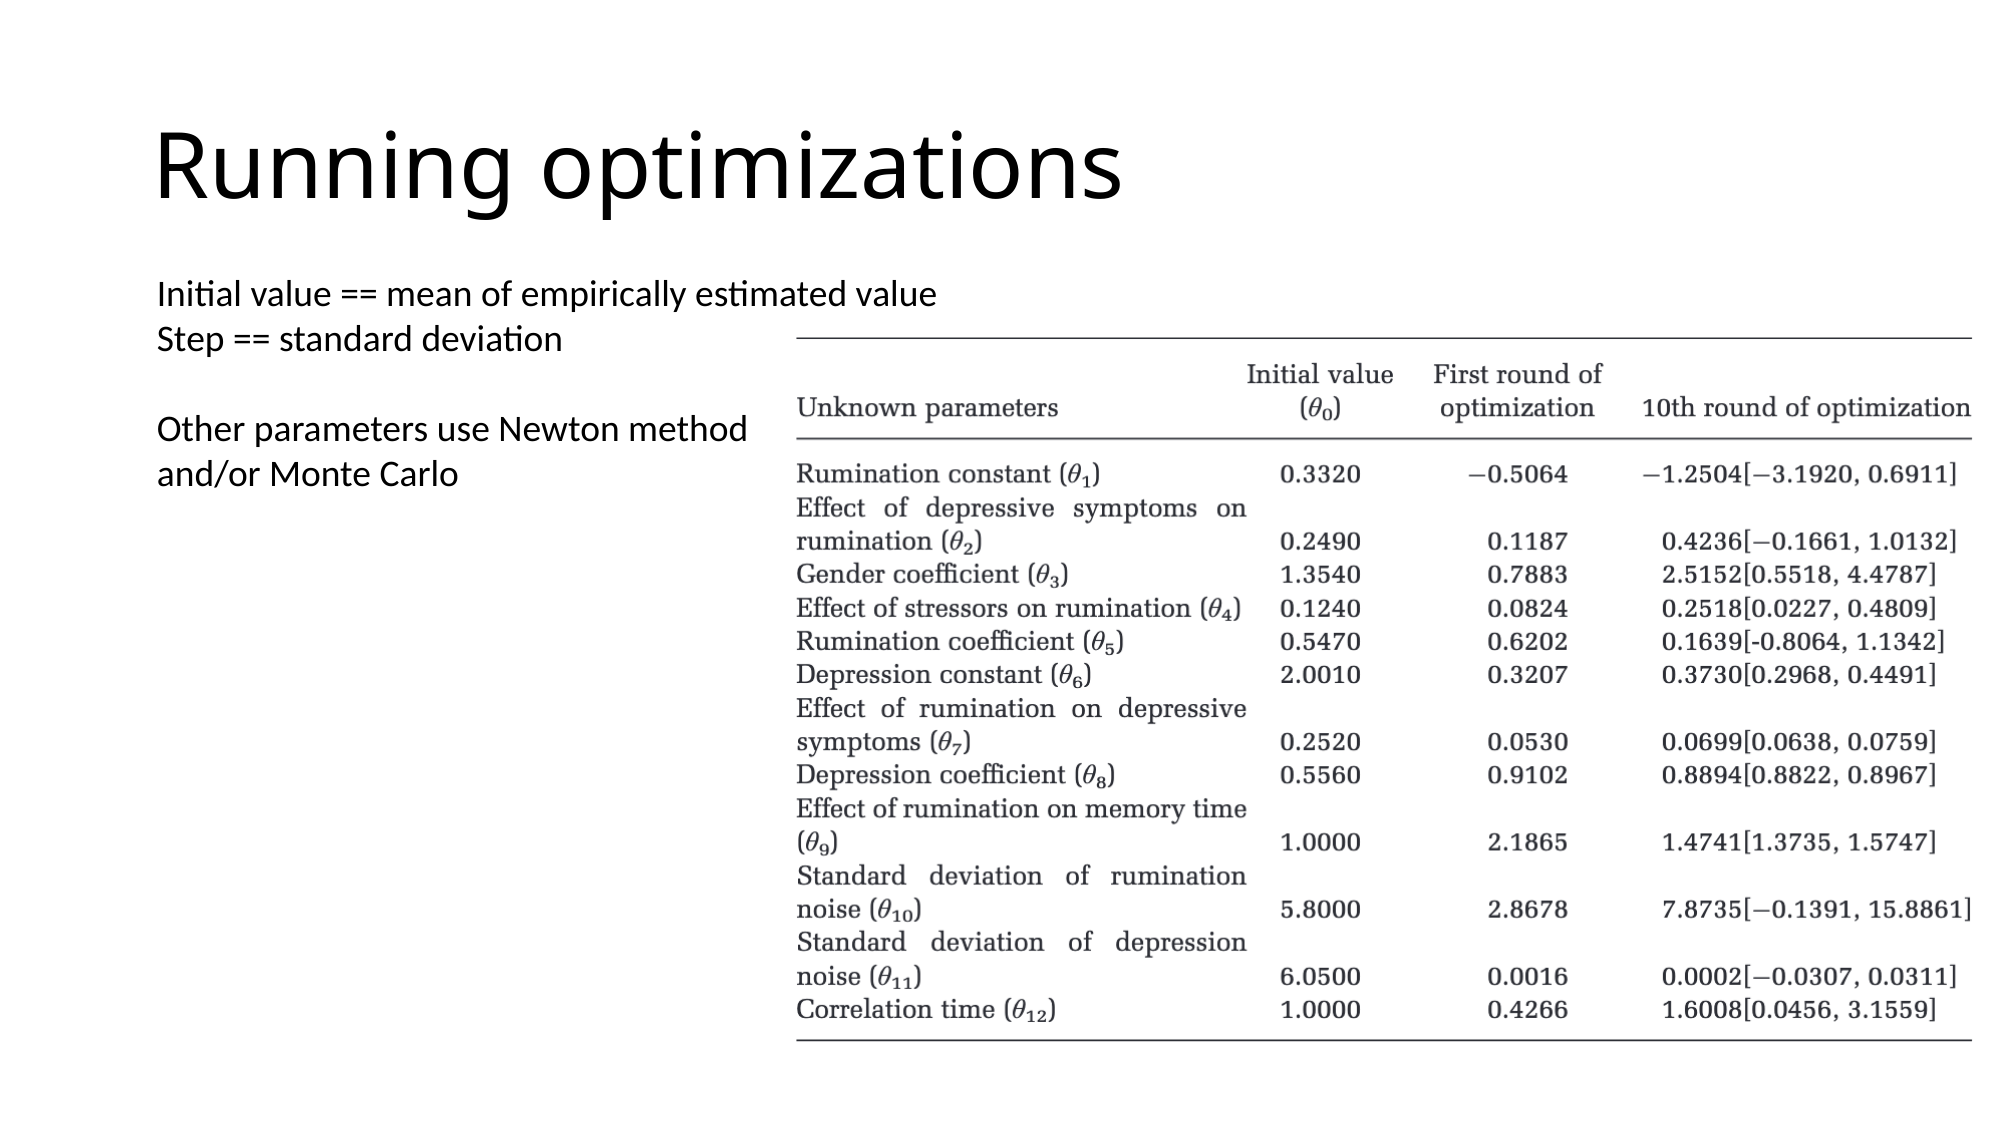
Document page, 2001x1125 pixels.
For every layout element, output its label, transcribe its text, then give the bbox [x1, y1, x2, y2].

title Running optimizations [137, 59, 1863, 278]
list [790, 330, 2000, 1044]
text_box Initial value == mean of empirically estimated value Step == standard deviation Other parameters use Newton method and/or Monte Carlo [142, 261, 954, 502]
